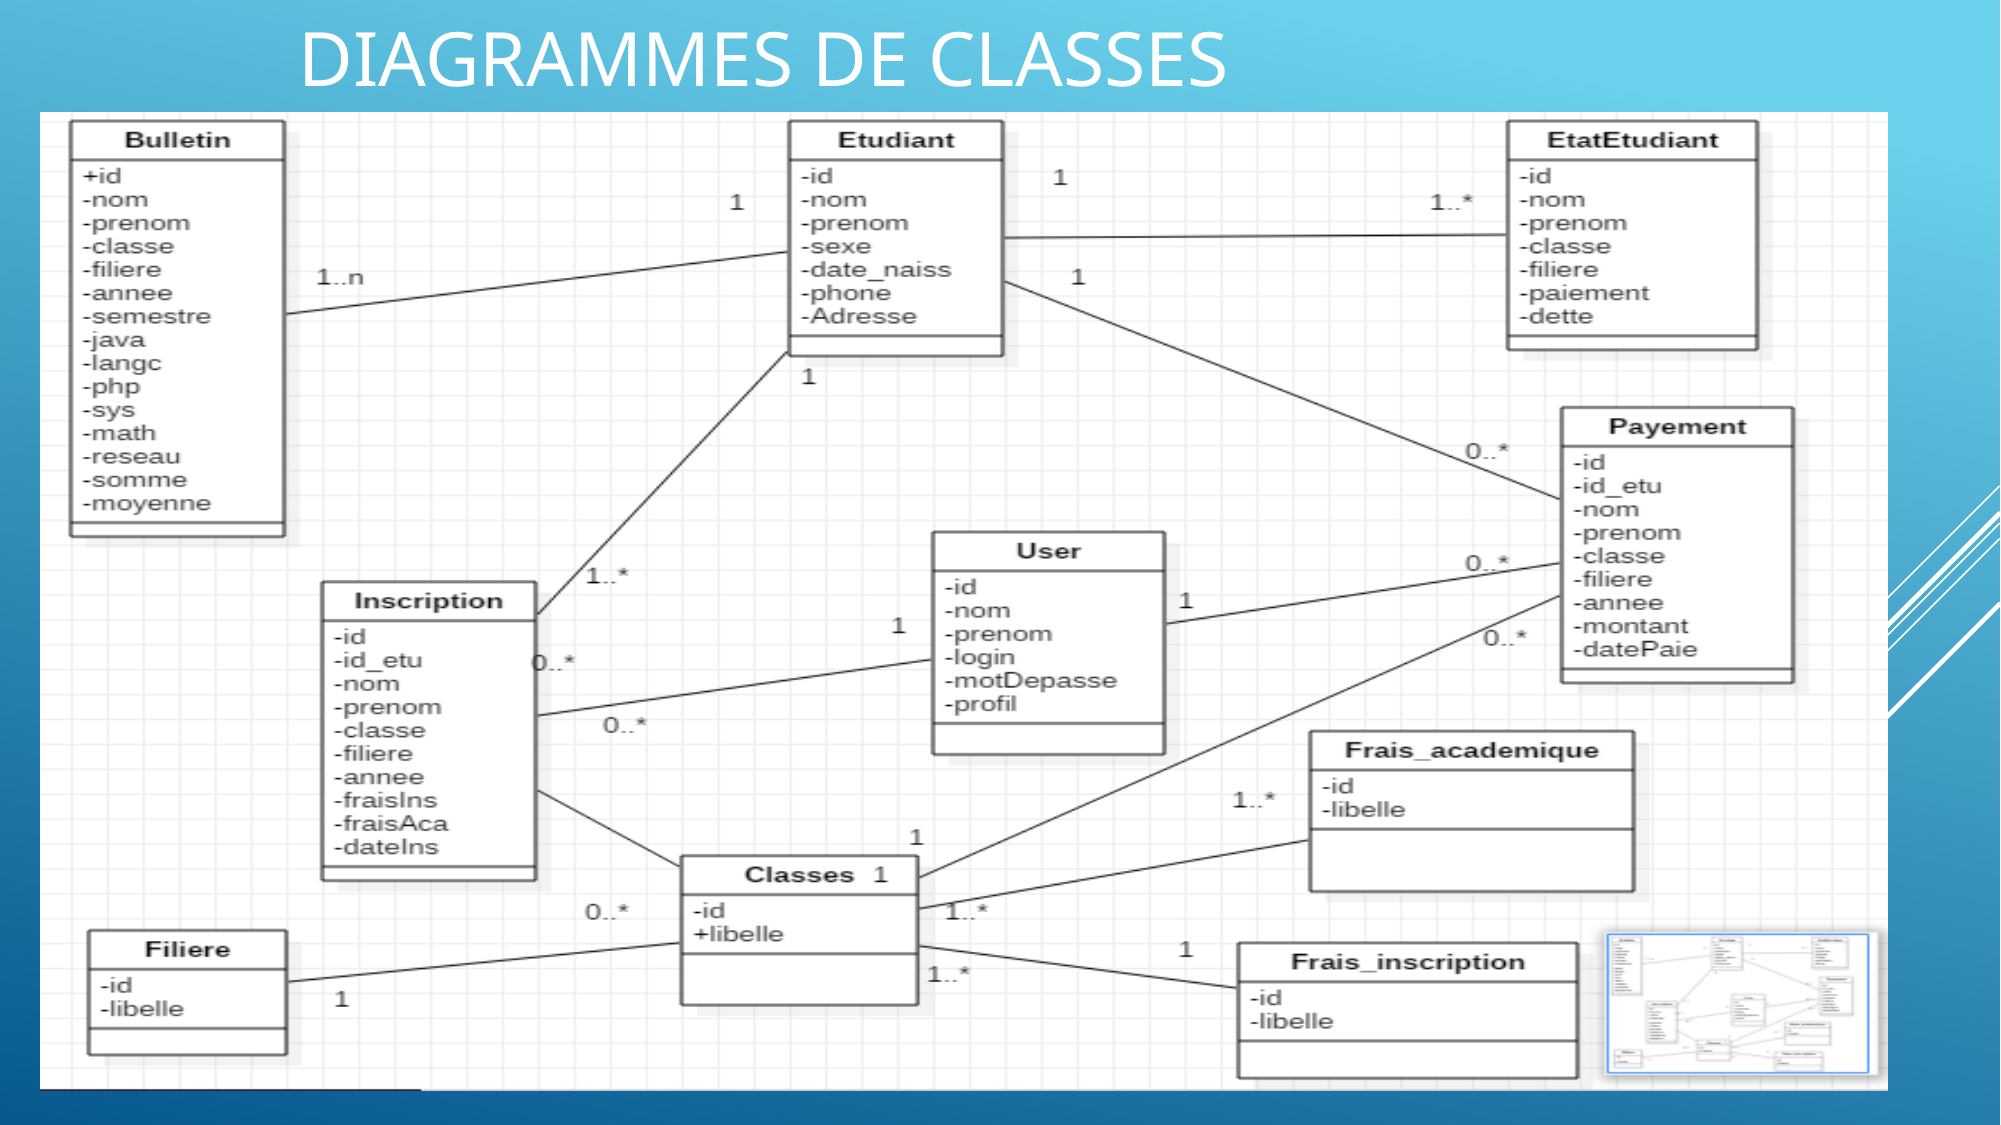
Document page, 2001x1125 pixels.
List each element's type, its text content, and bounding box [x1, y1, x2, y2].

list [40, 112, 1888, 1091]
title Diagrammes de classes [283, 0, 1684, 112]
